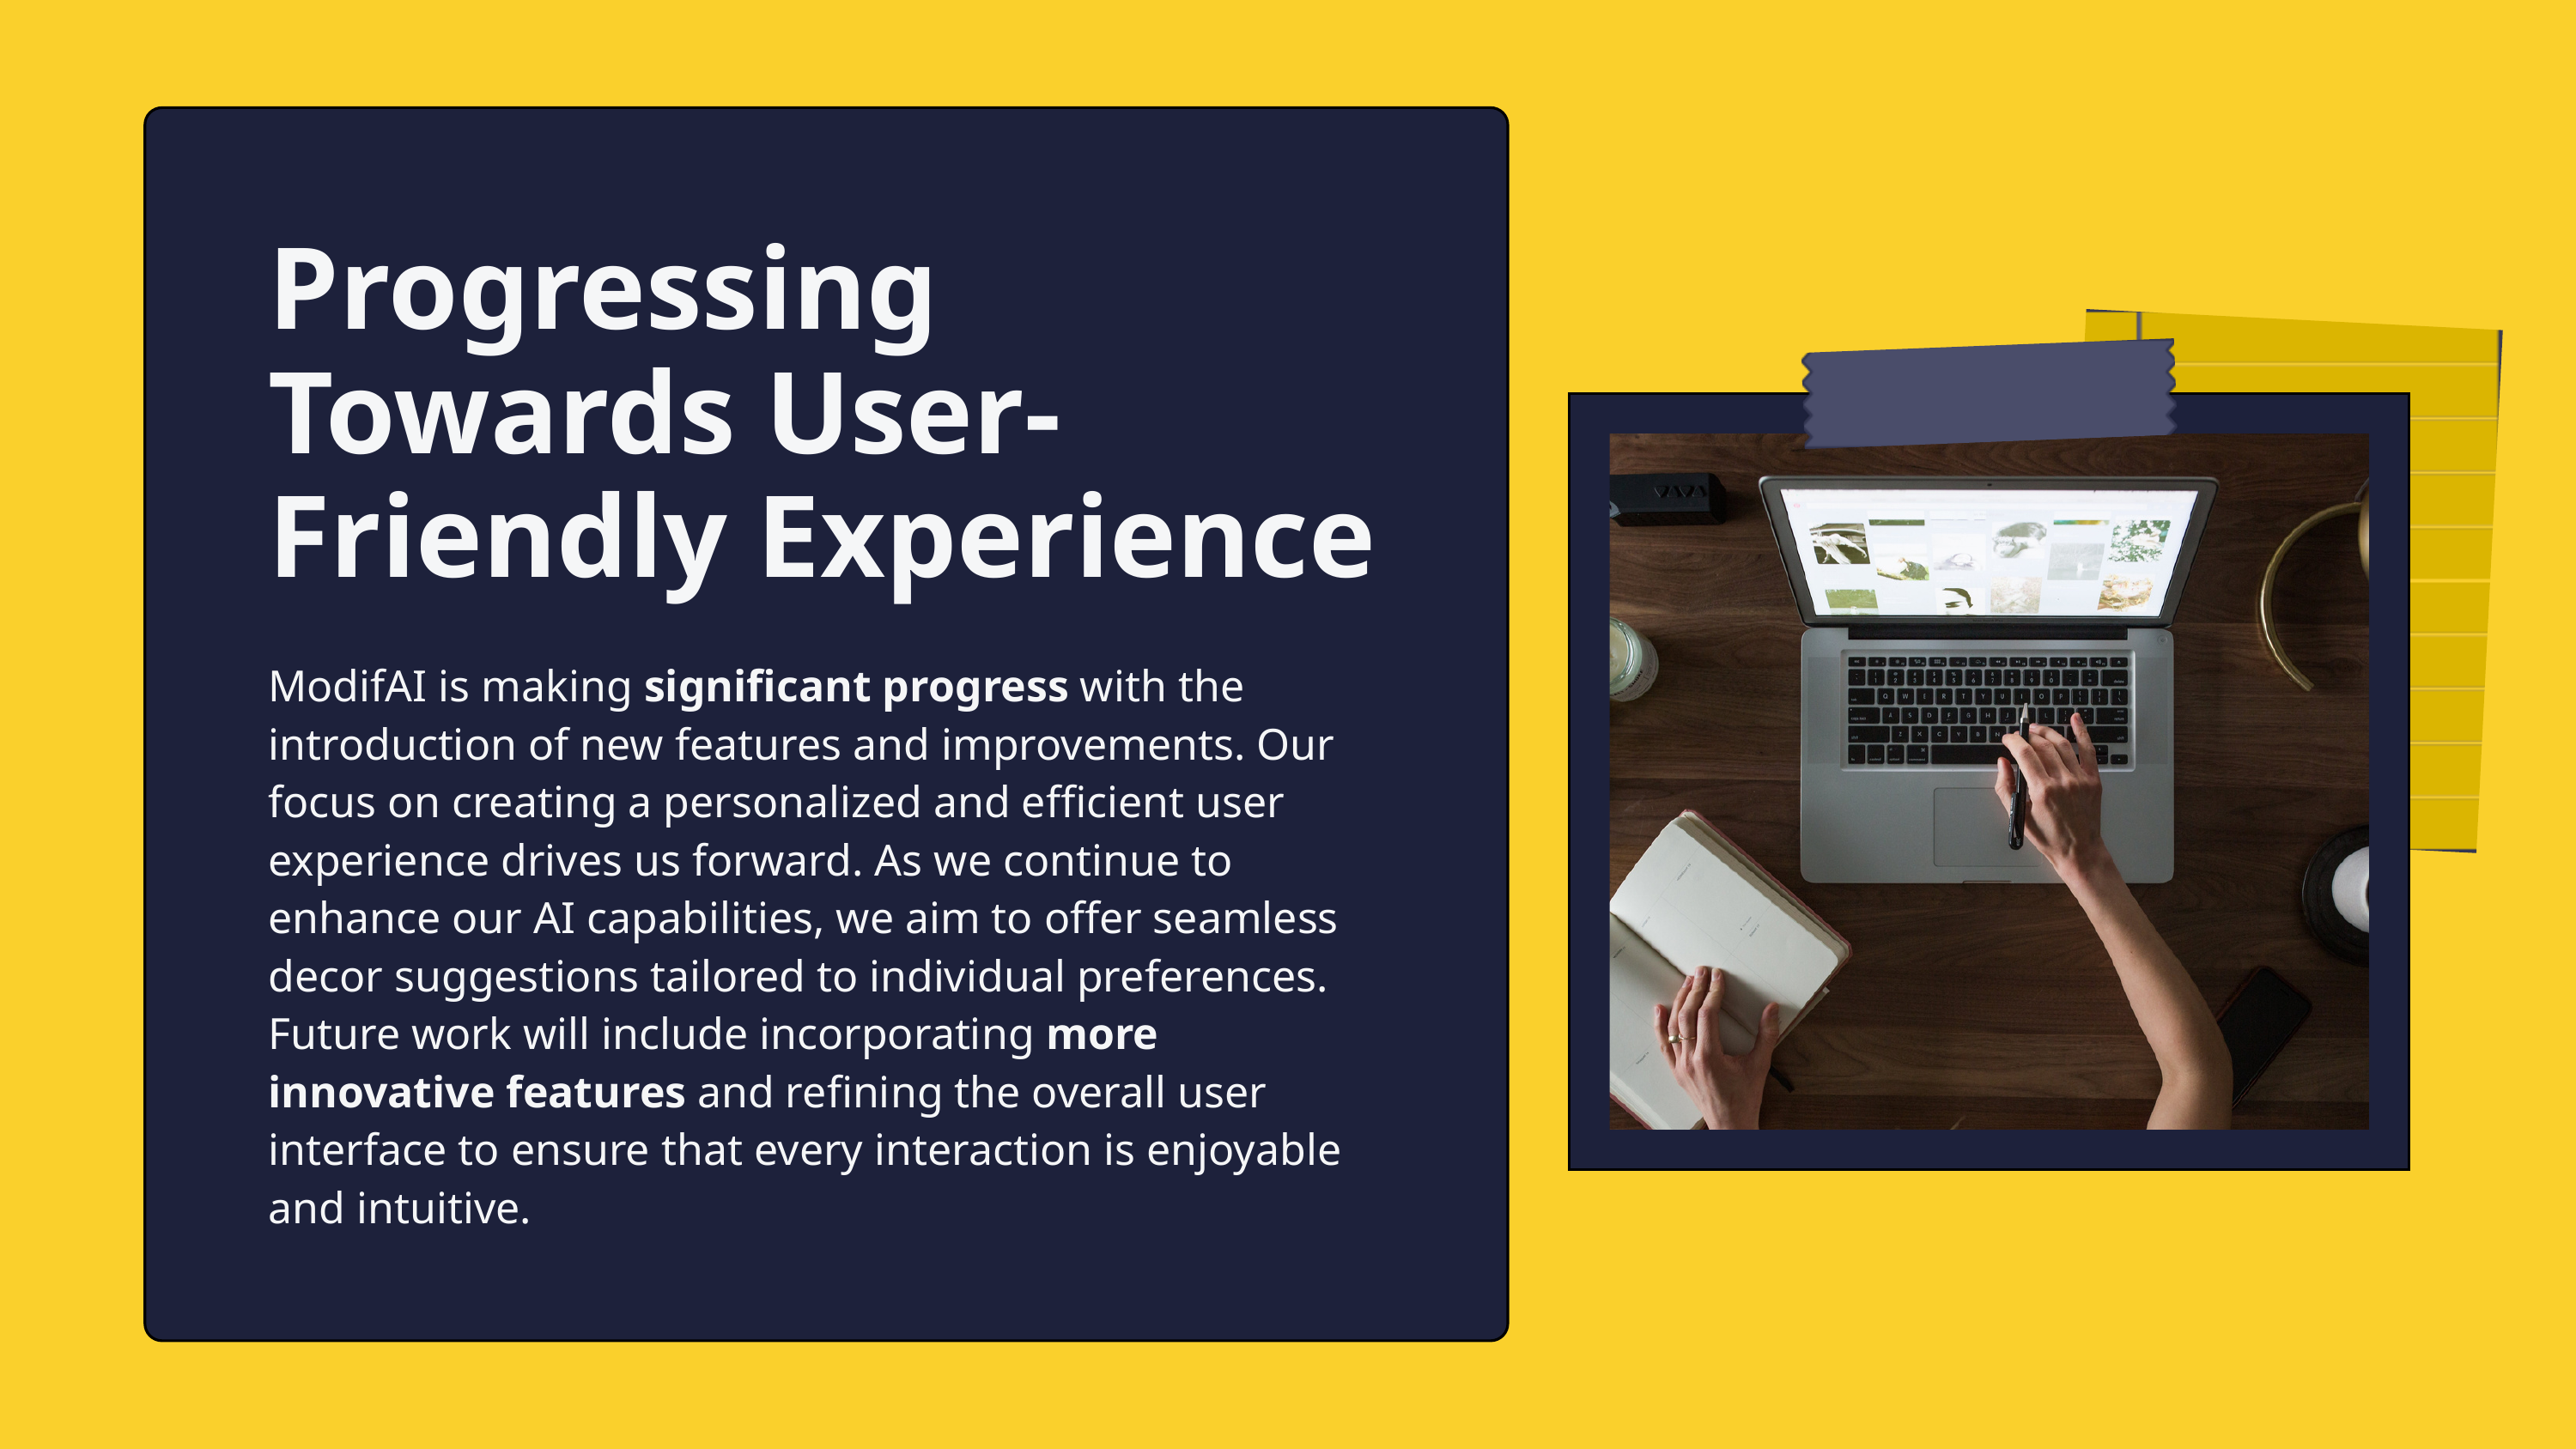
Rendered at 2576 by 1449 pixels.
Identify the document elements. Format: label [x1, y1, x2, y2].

text_box [1569, 393, 2409, 1170]
text_box [2084, 309, 2503, 853]
text_box [1801, 338, 2177, 392]
text_box [1609, 433, 2370, 1131]
text_box [268, 221, 1385, 1228]
text_box [144, 107, 1509, 1342]
